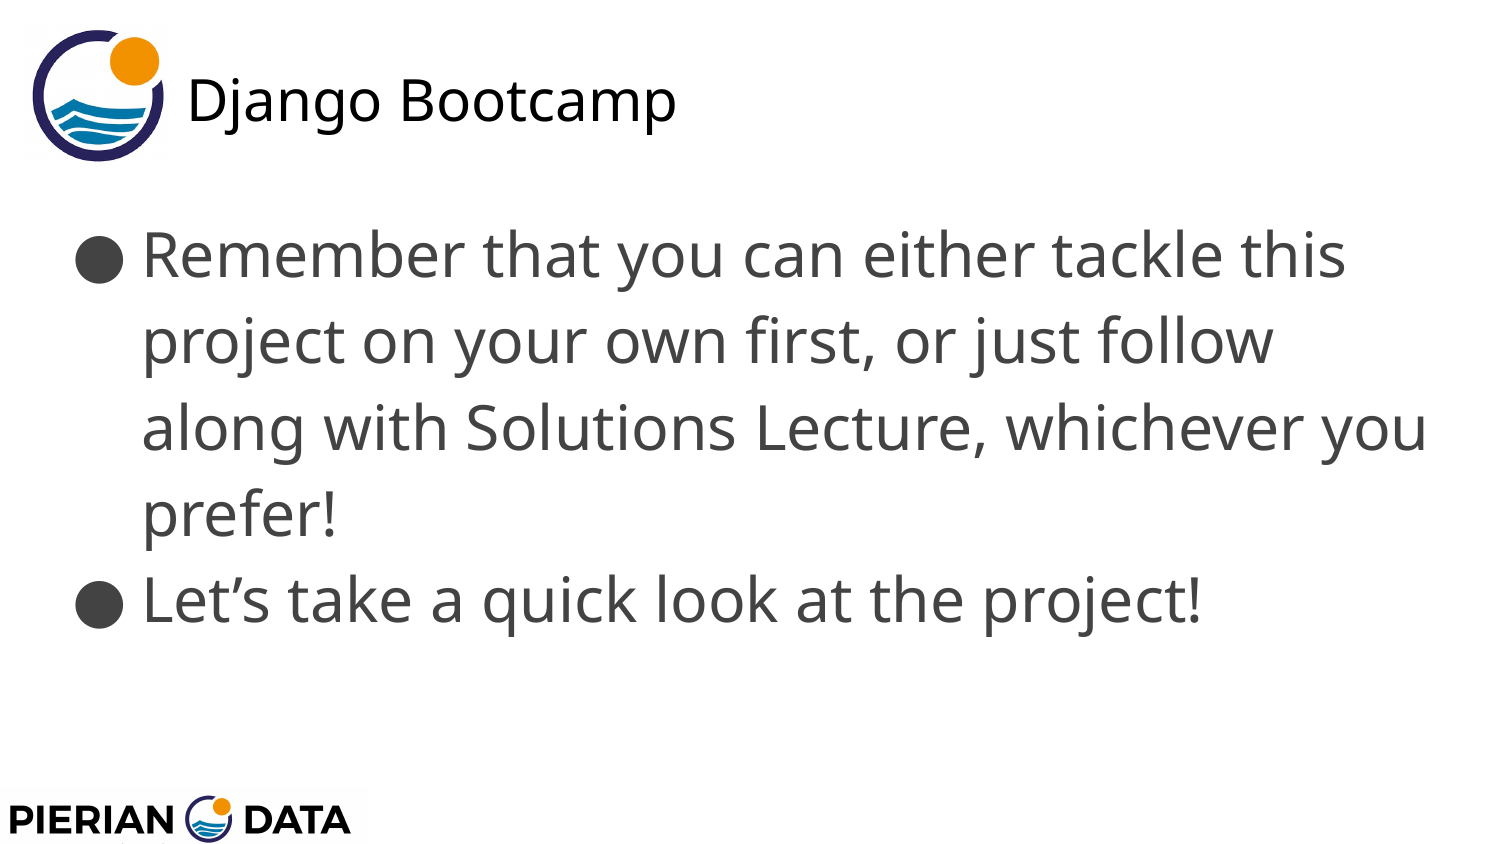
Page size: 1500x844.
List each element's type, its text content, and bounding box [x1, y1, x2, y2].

list Remember that you can either tackle this project on your own first, or just follow along with Solutions Lecture, whichever you prefer! Let’s take a quick look at the project! [51, 189, 1449, 750]
picture [24, 24, 172, 167]
picture [0, 787, 368, 844]
title Django Bootcamp [176, 48, 1449, 143]
